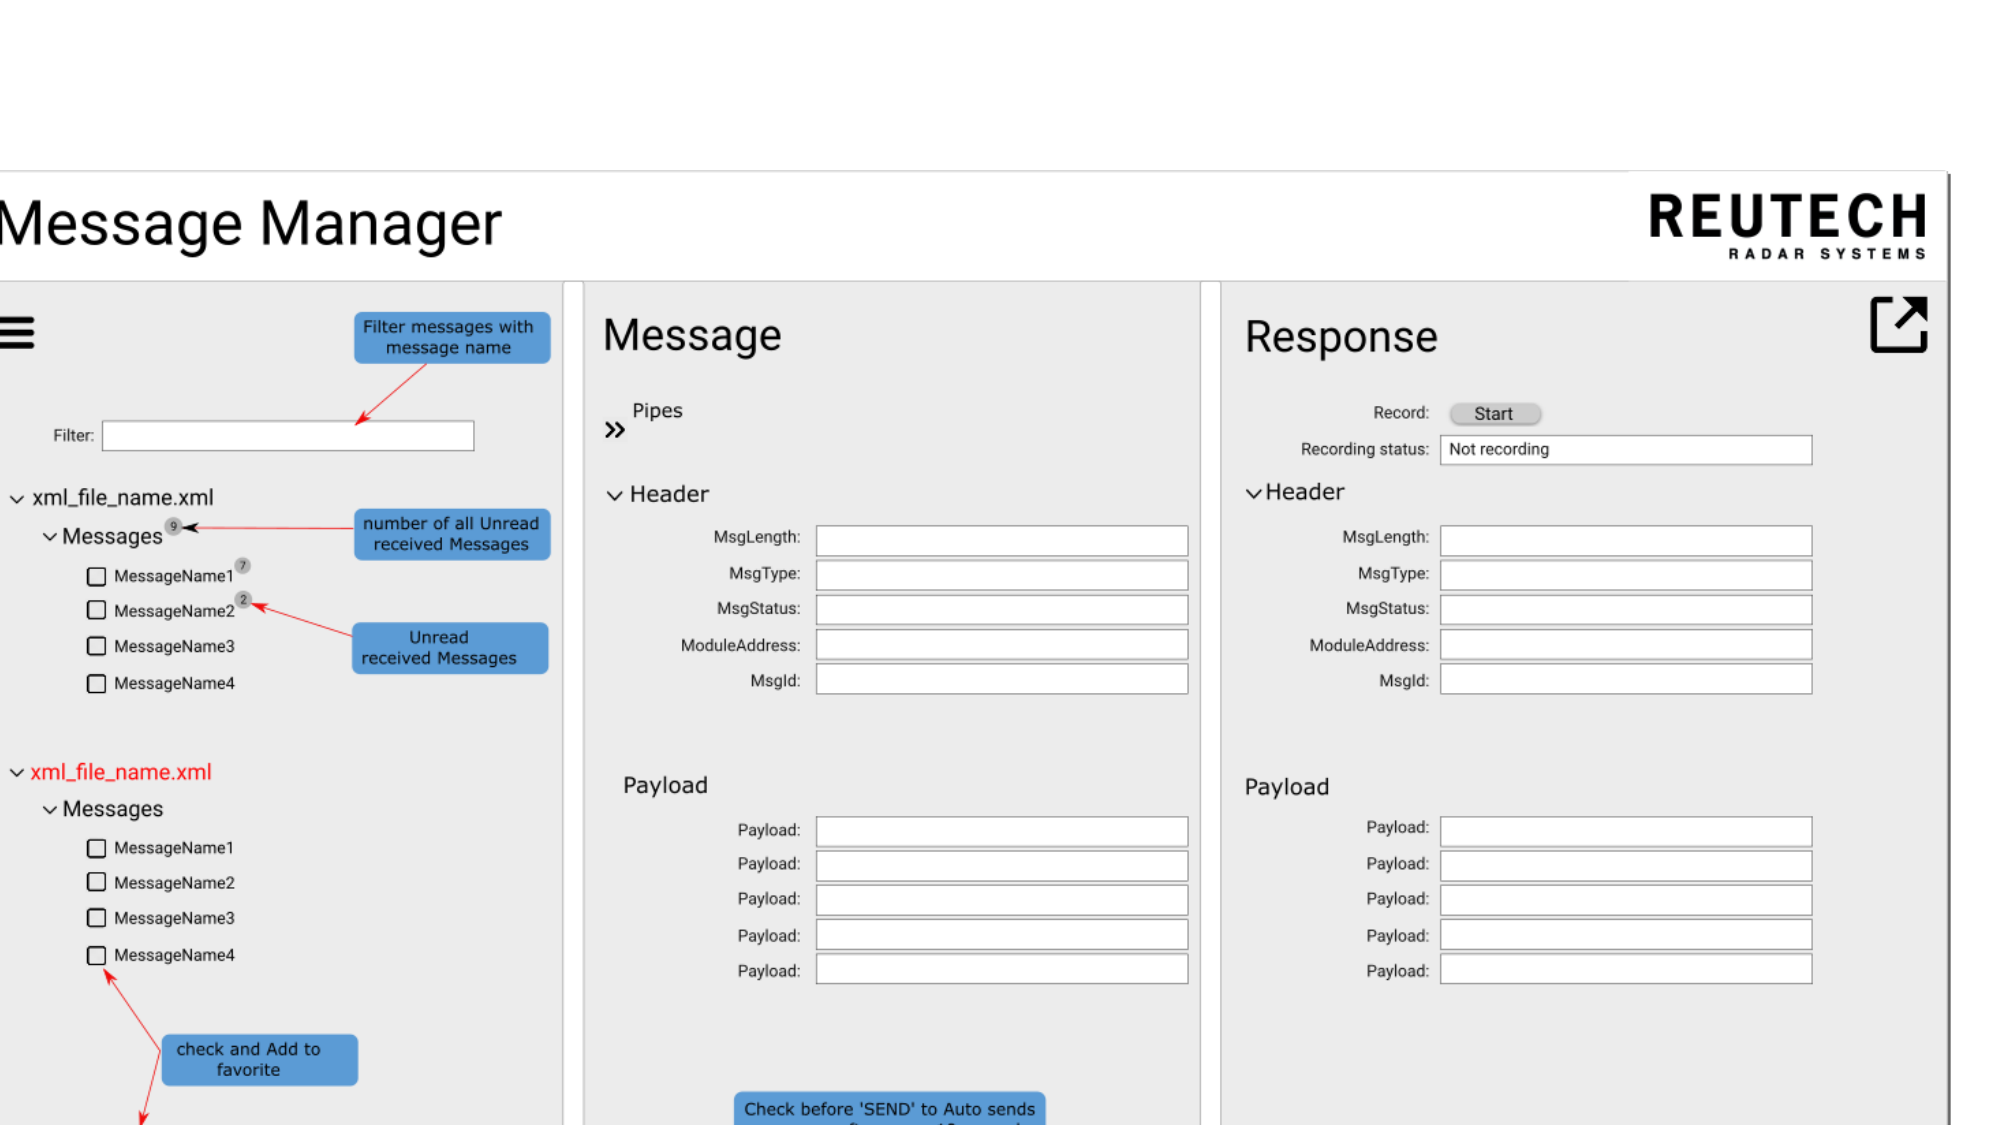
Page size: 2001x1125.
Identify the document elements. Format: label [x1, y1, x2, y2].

picture [0, 170, 1955, 1125]
